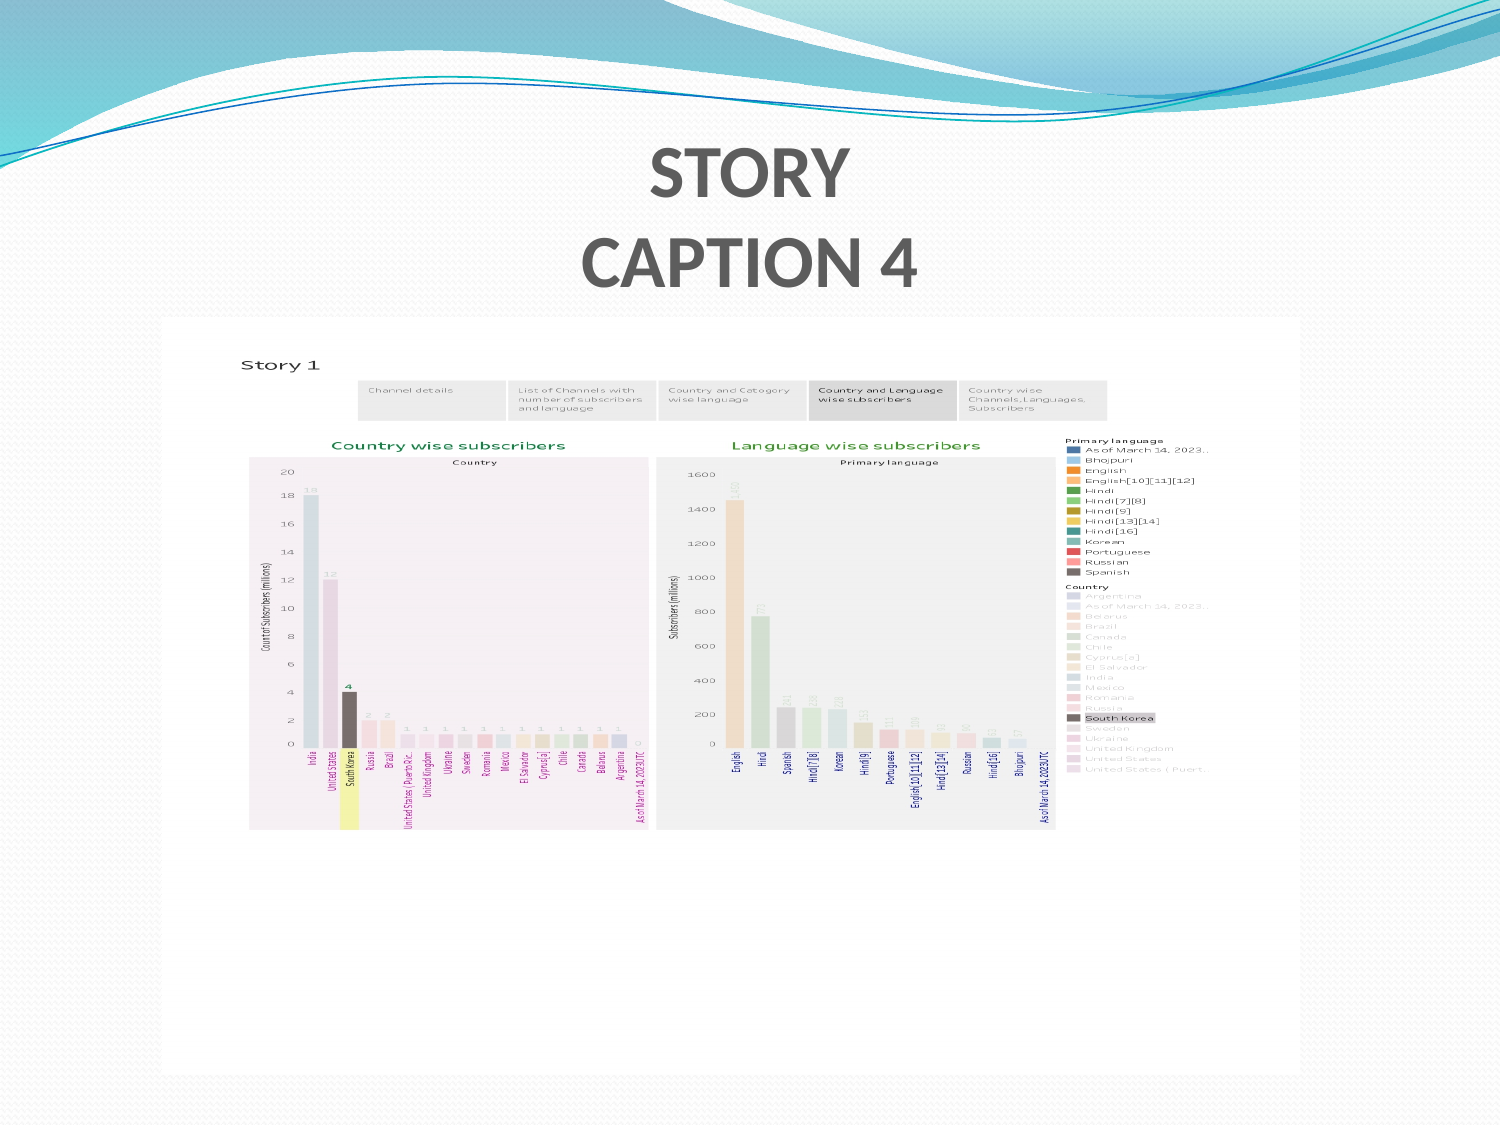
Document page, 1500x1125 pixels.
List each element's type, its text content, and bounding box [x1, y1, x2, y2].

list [162, 317, 1301, 1076]
title STORY CAPTION 4 [75, 115, 1425, 303]
